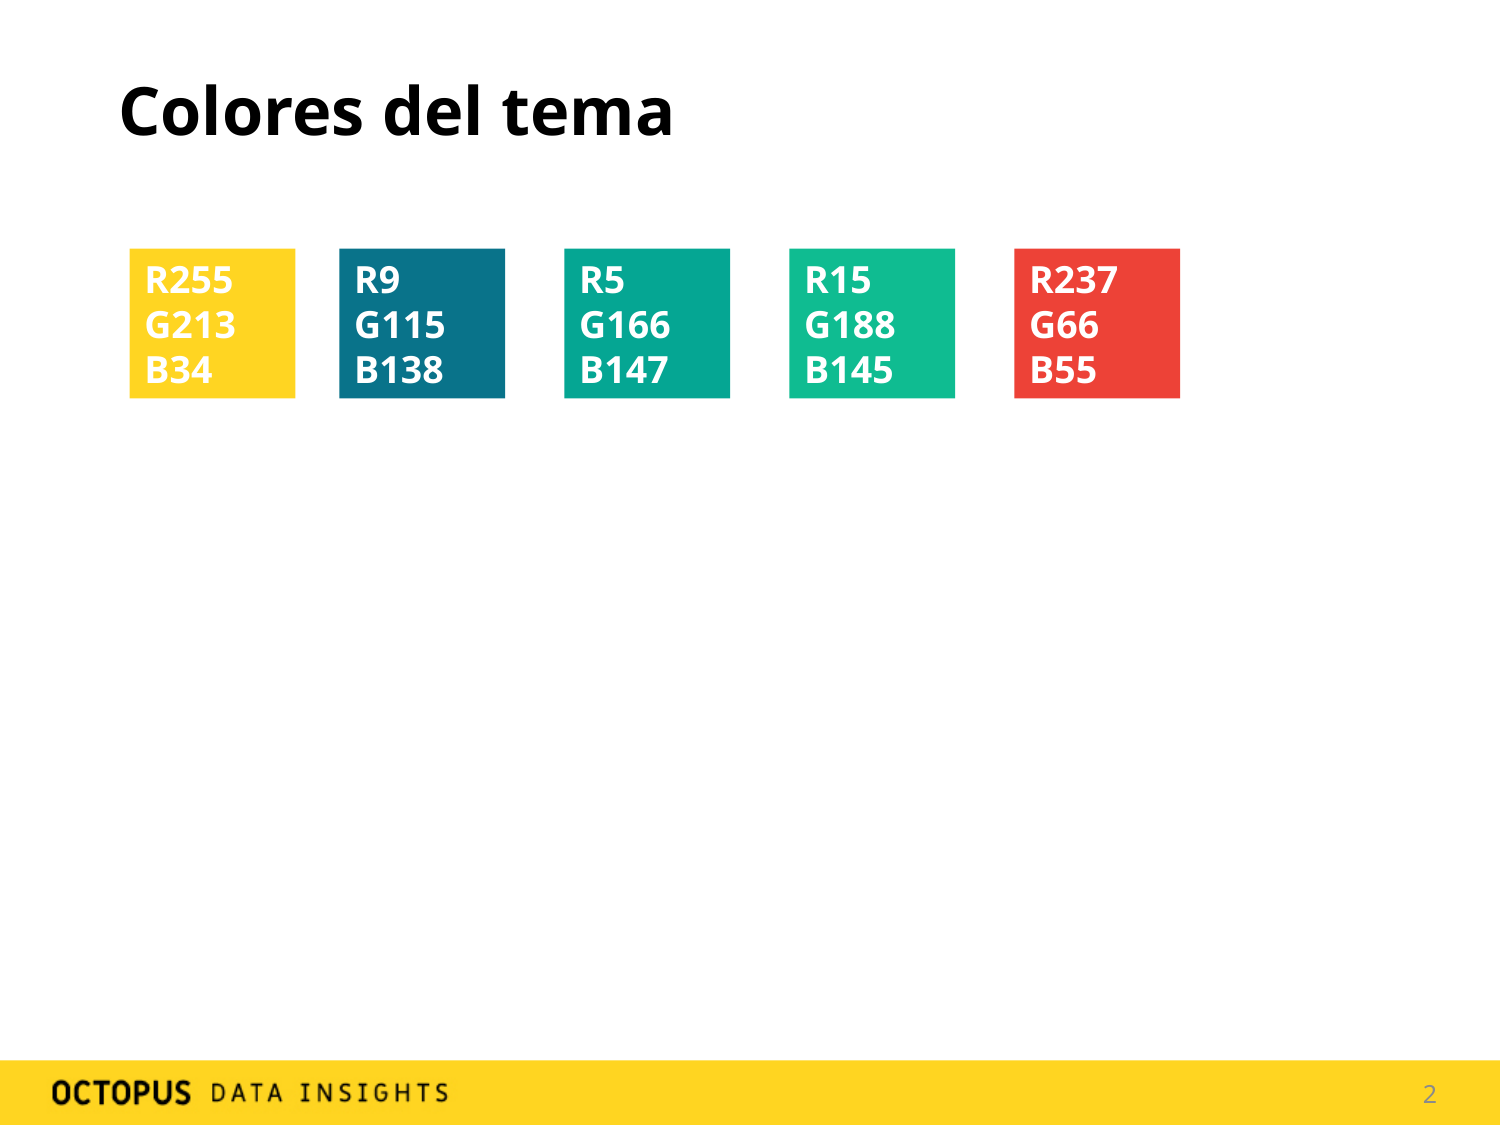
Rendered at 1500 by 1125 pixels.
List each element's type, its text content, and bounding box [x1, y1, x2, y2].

text_box R9 G115 B138 [339, 248, 506, 399]
text_box R255 G213 B34 [129, 248, 296, 399]
text_box R15 G188 B145 [789, 248, 956, 399]
text_box R237 G66 B55 [1014, 248, 1181, 399]
picture [0, 0, 1500, 1125]
title Colores del tema [103, 59, 1397, 168]
slide_number 2 [1334, 1065, 1453, 1125]
text_box R5 G166 B147 [564, 248, 731, 399]
